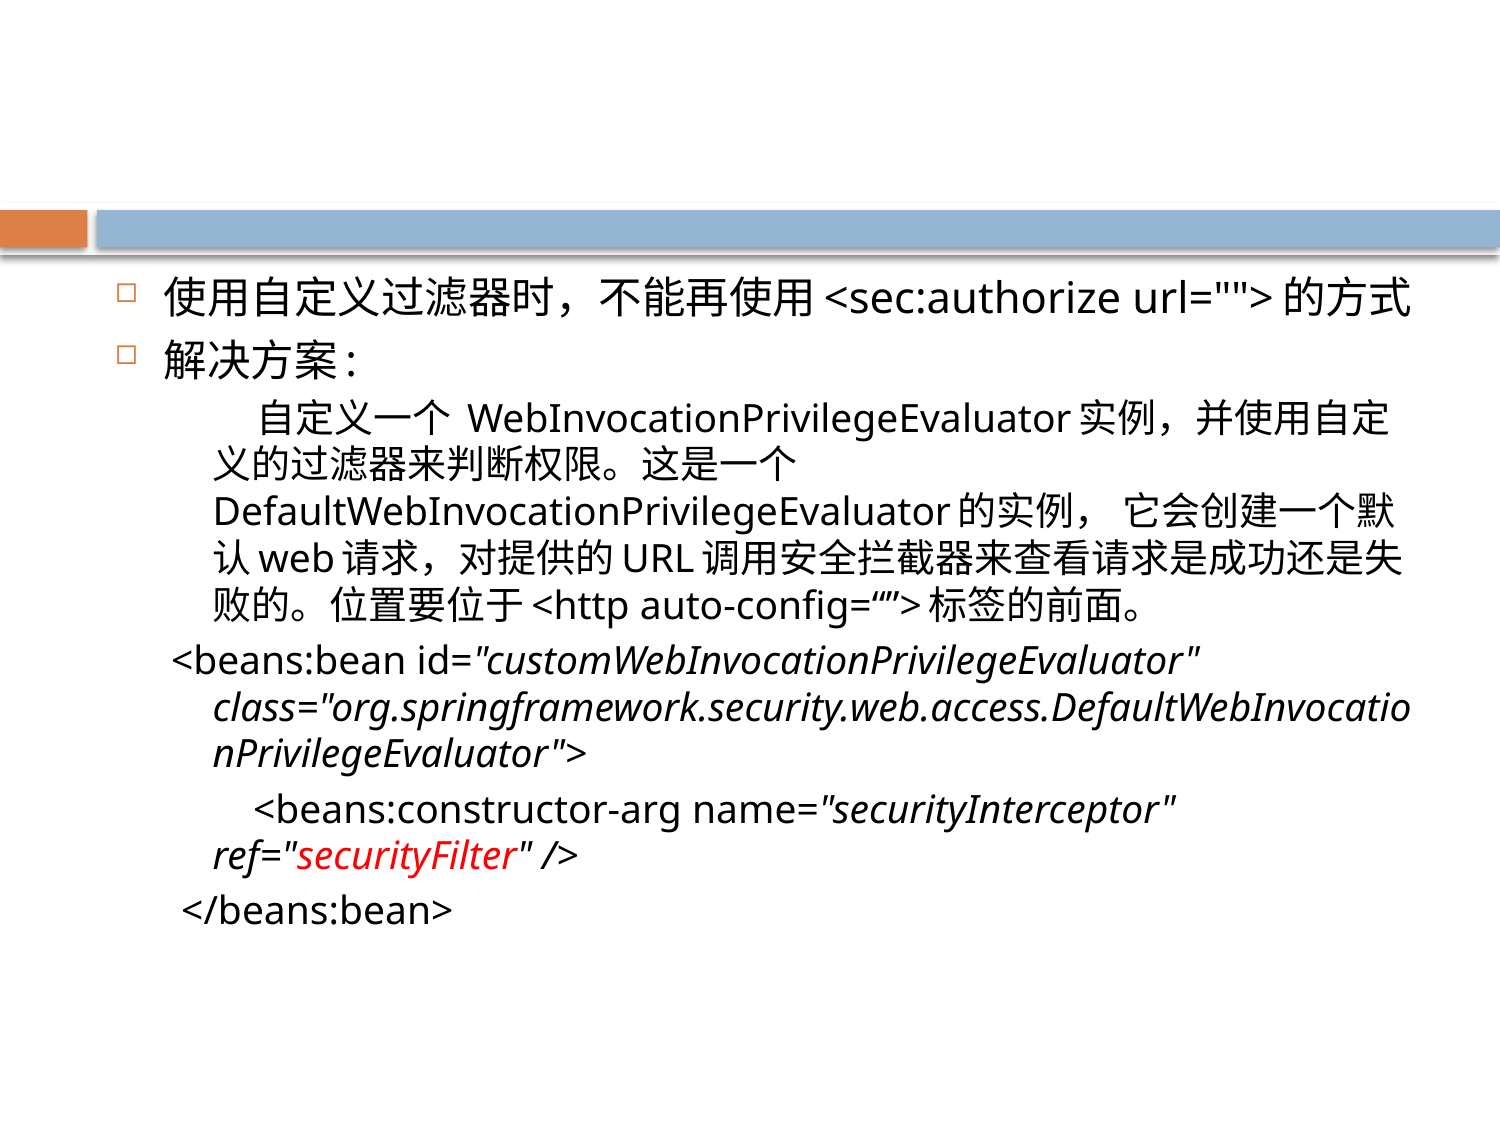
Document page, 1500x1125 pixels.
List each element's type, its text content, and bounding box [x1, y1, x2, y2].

list 使用自定义过滤器时，不能再使用<sec:authorize url="">的方式 解决方案: 自定义一个 WebInvocationPrivilegeEvaluator实例，并使用自定义的过滤器来判断权限。这是一个 DefaultWebInvocationPrivilegeEvaluator的实例， 它会创建一个默认web请求，对提供的URL调用安全拦截器来查看请求是成功还是失败的。位置要位于<http auto-config=“”>标签的前面。 <beans:bean id="customWebInvocationPrivilegeEvaluator" class="org.springframework.security.web.access.DefaultWebInvocationPrivilegeEvaluator"> <beans:constructor-arg name="securityInterceptor" ref="securityFilter" /> </beans:bean> [100, 262, 1438, 1000]
